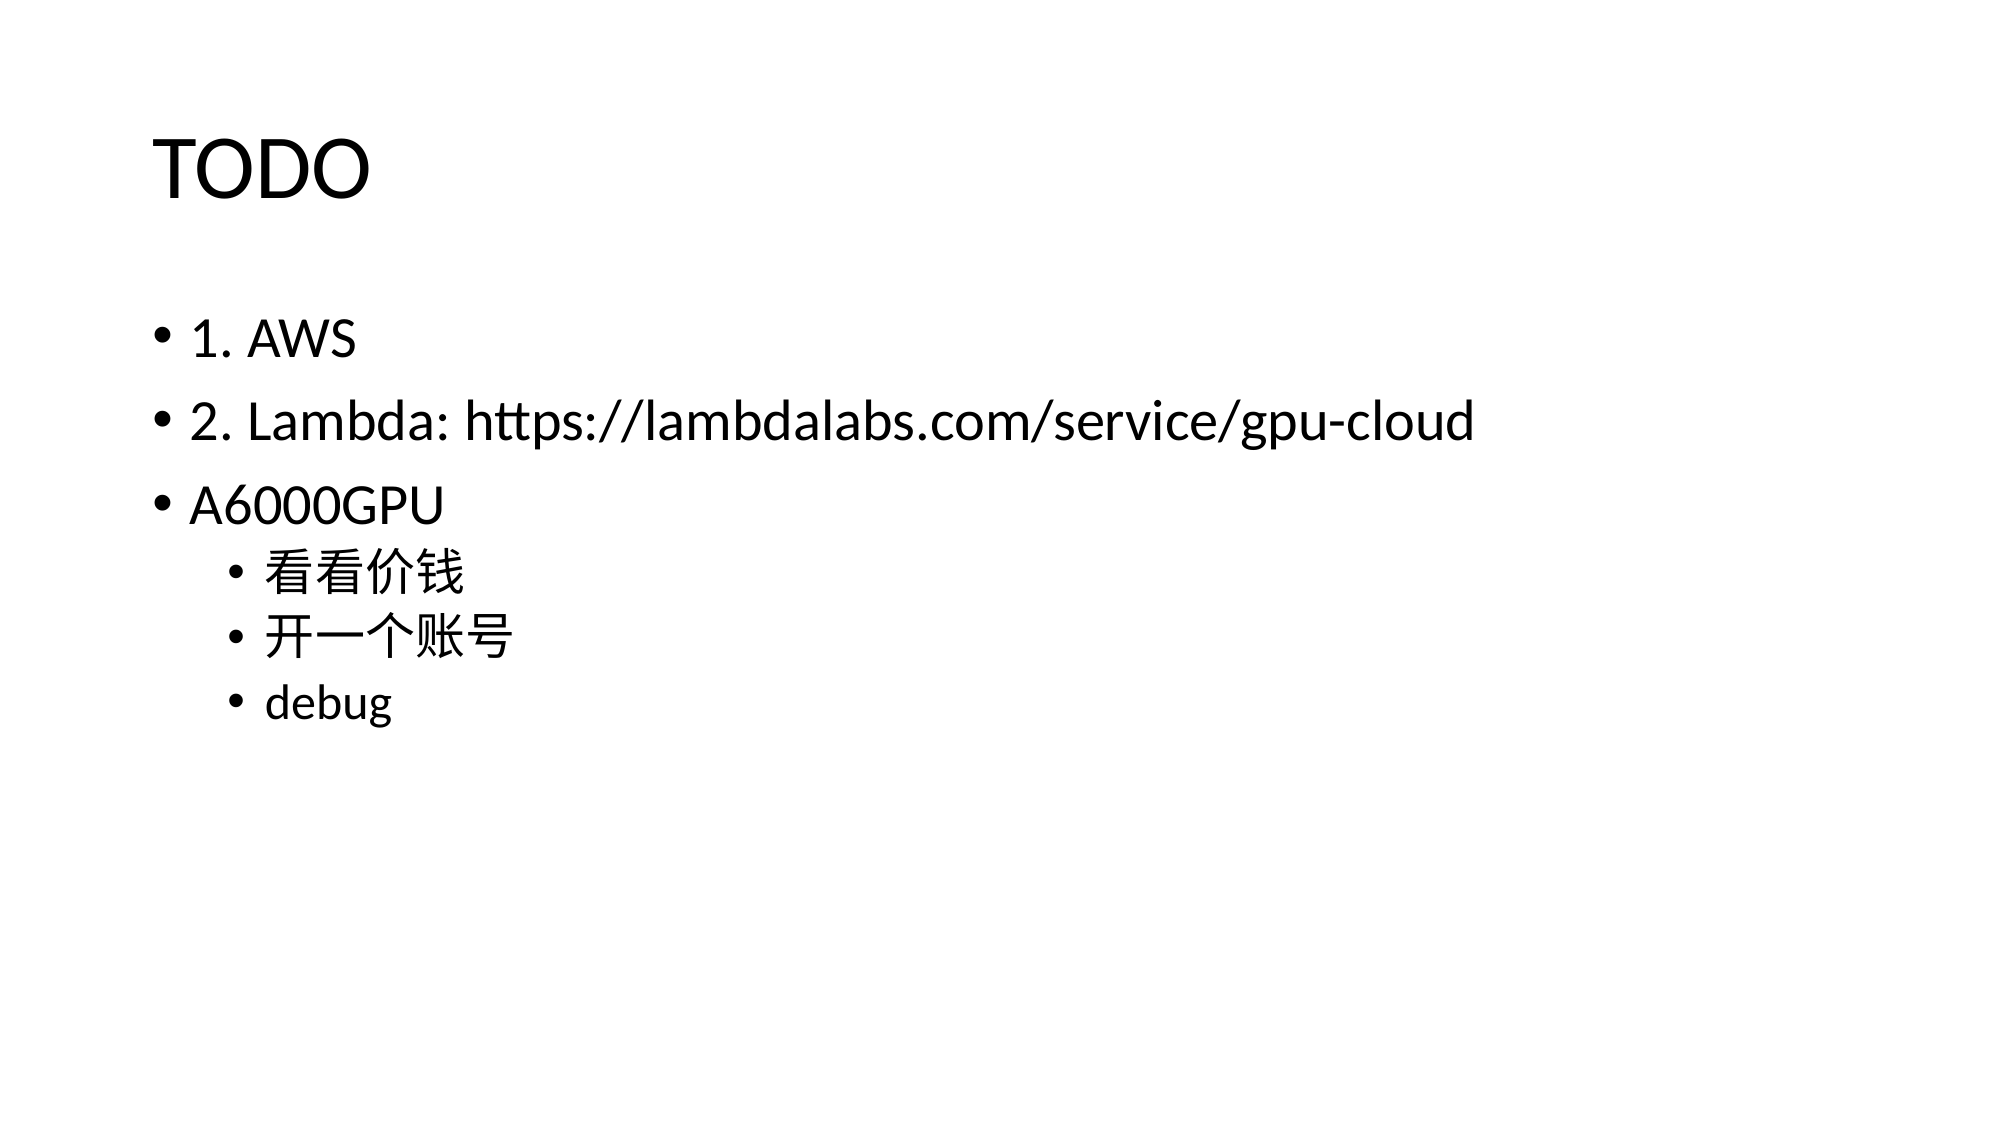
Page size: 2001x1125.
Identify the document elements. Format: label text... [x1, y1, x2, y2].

list 1. AWS 2. Lambda: https://lambdalabs.com/service/gpu-cloud A6000GPU 看看价钱 开一个账号 debug [137, 299, 1863, 1125]
title TODO [137, 59, 1863, 278]
